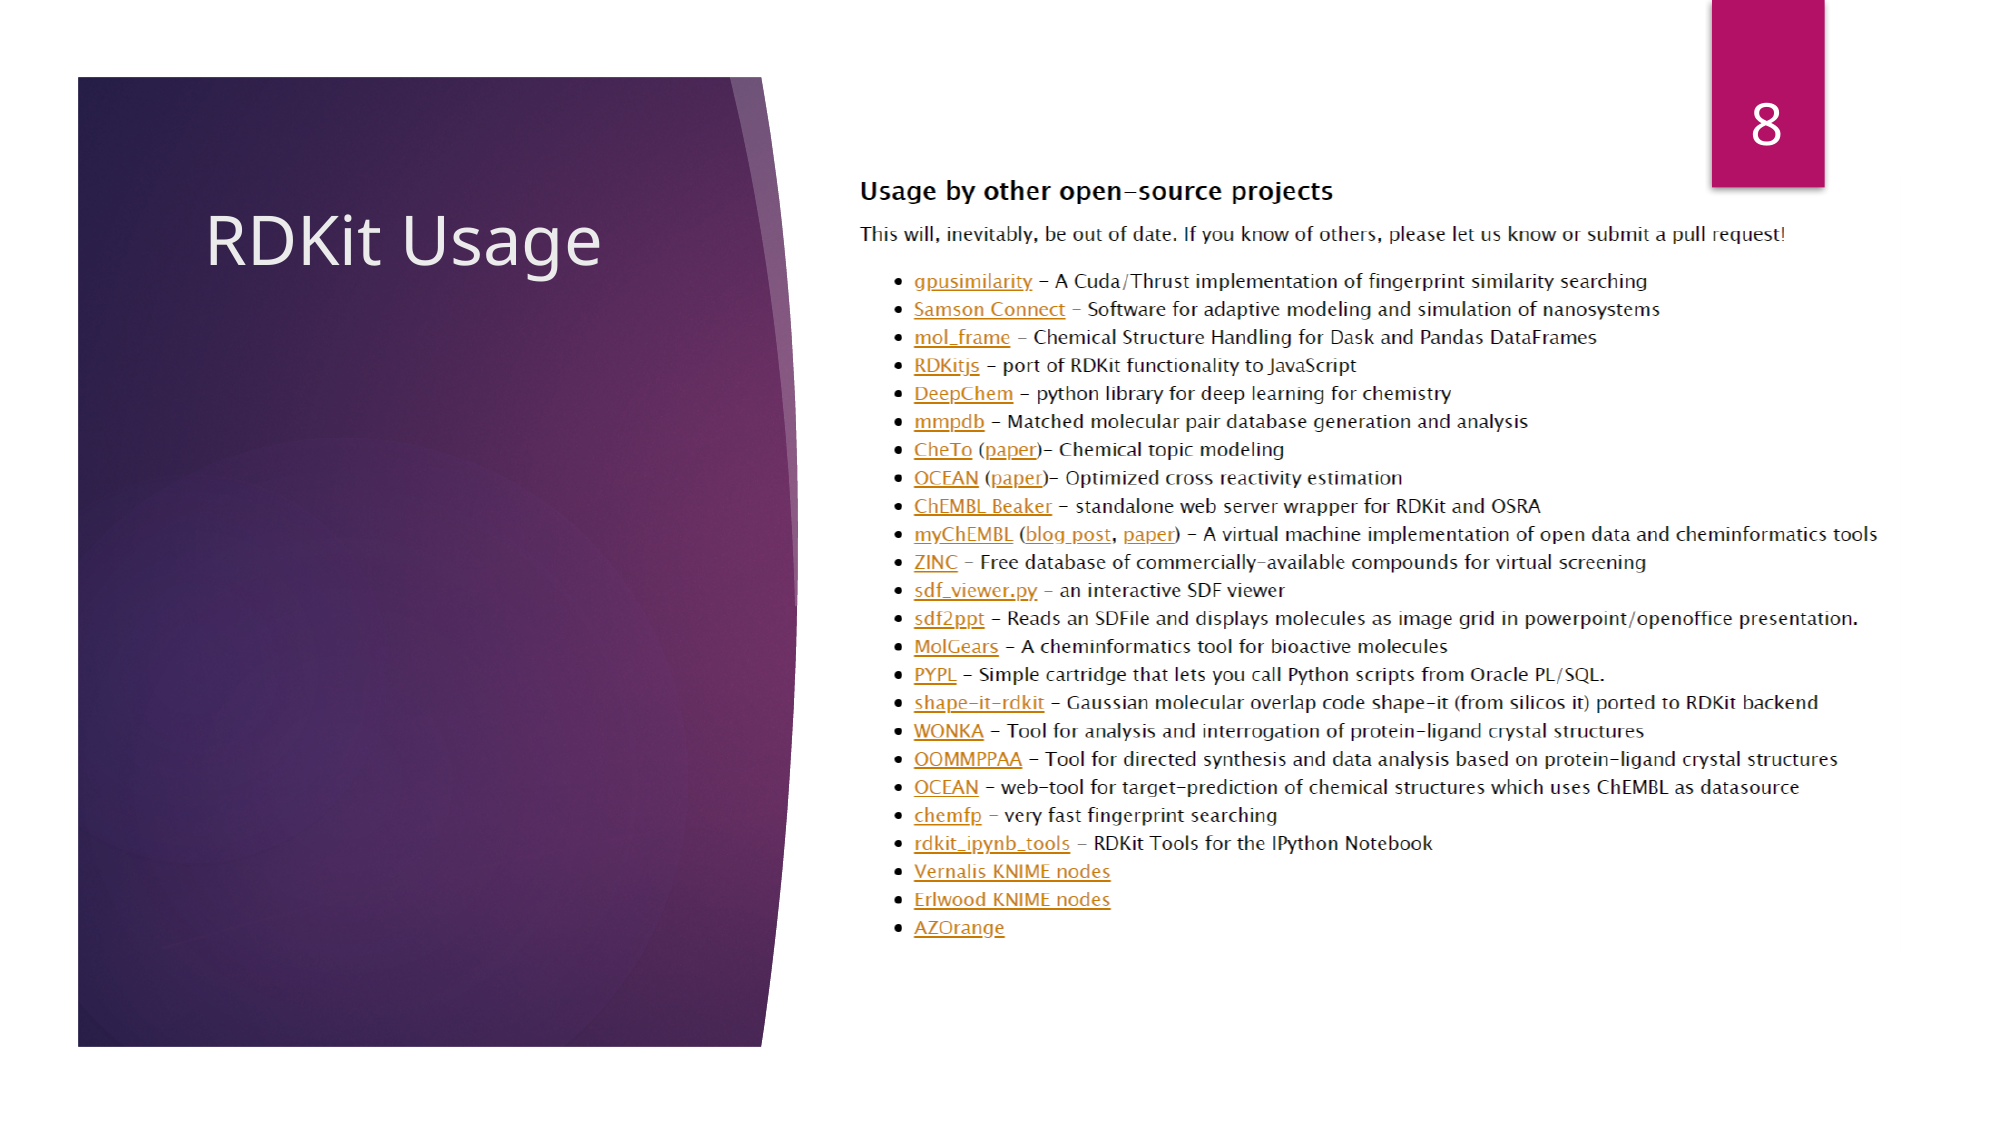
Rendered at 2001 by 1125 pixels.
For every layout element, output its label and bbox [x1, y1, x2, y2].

text_box [0, 0, 2000, 1125]
picture [851, 173, 1901, 952]
